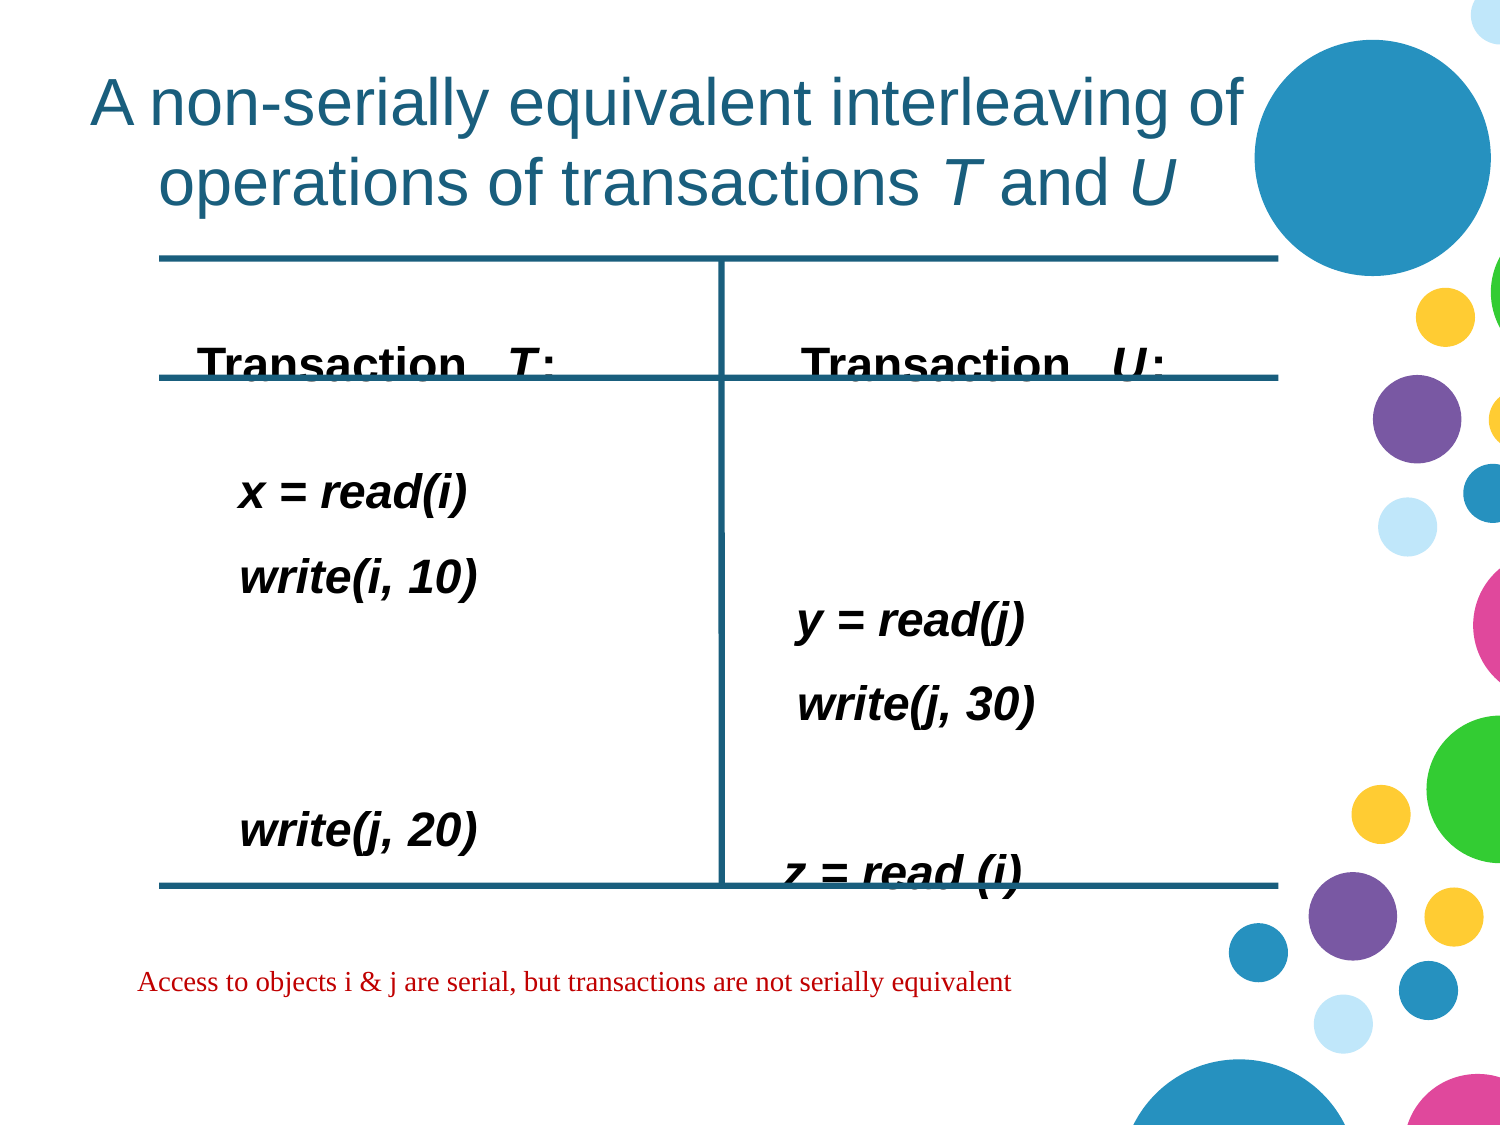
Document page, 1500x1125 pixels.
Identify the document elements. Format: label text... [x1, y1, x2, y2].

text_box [158, 258, 1279, 887]
title A non-serially equivalent interleaving of operations of transactions T and U [75, 45, 1261, 233]
text_box Access to objects i & j are serial, but transactions are not serially equivalent [122, 921, 1157, 1005]
